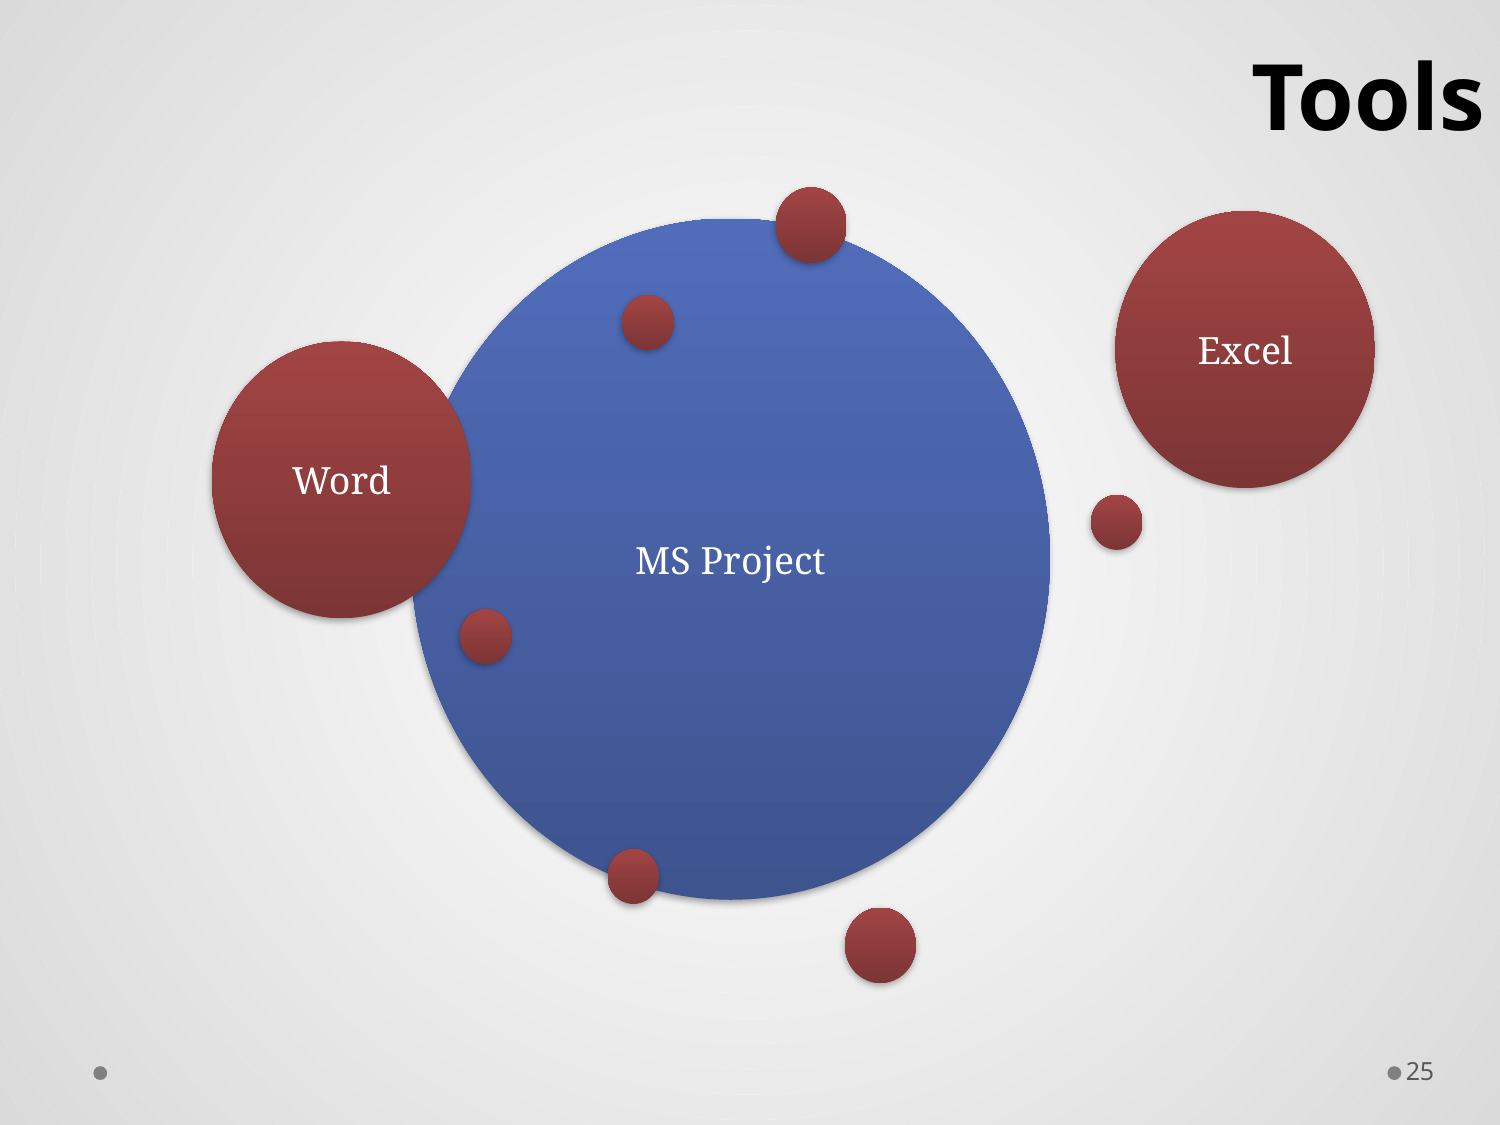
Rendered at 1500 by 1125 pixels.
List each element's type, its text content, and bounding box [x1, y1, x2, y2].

text_box Tools [149, 0, 1500, 188]
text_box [187, 187, 1376, 984]
slide_number 25 [1401, 1042, 1494, 1103]
